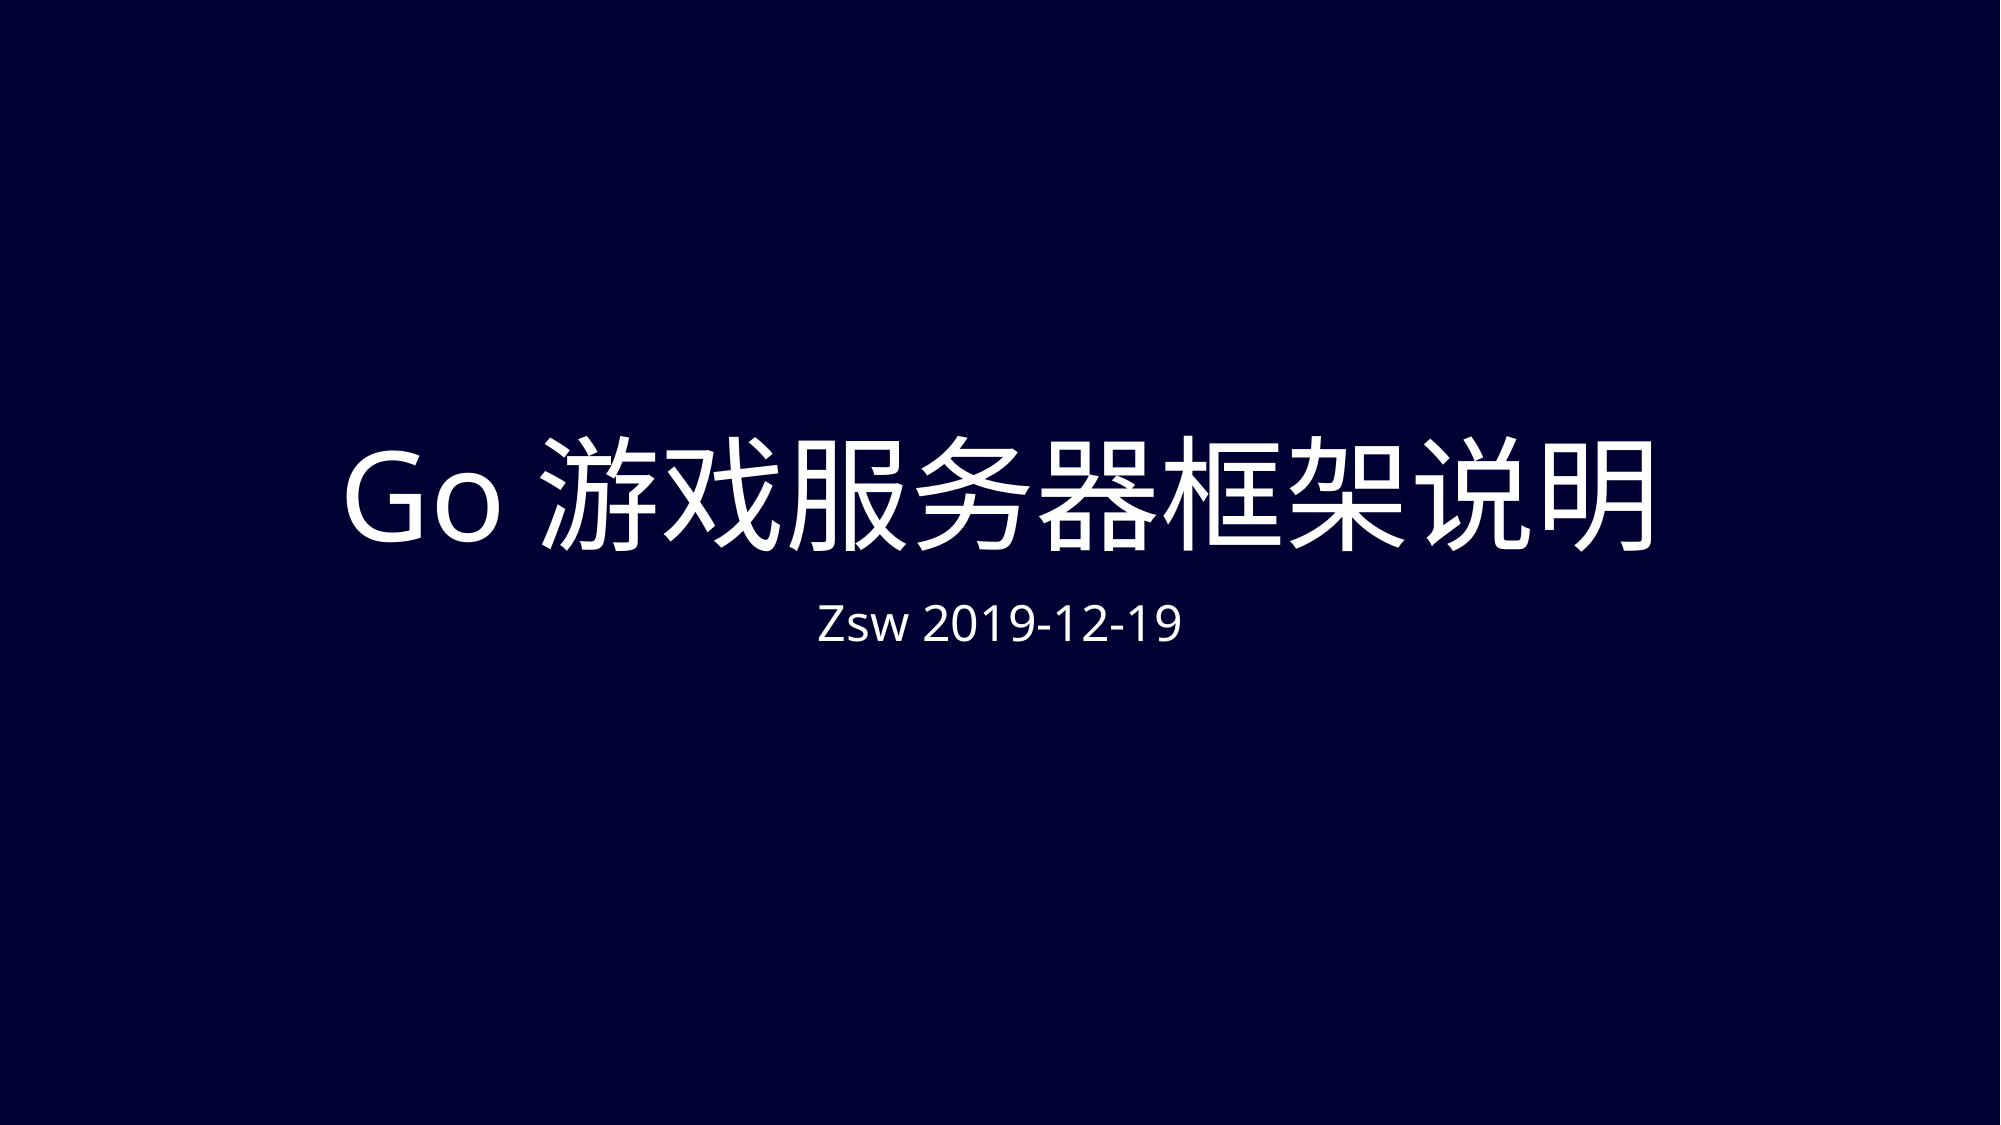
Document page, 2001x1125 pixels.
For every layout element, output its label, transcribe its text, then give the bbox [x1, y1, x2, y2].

subtitle Zsw 2019-12-19 [249, 590, 1750, 863]
title Go游戏服务器框架说明 [249, 184, 1750, 576]
